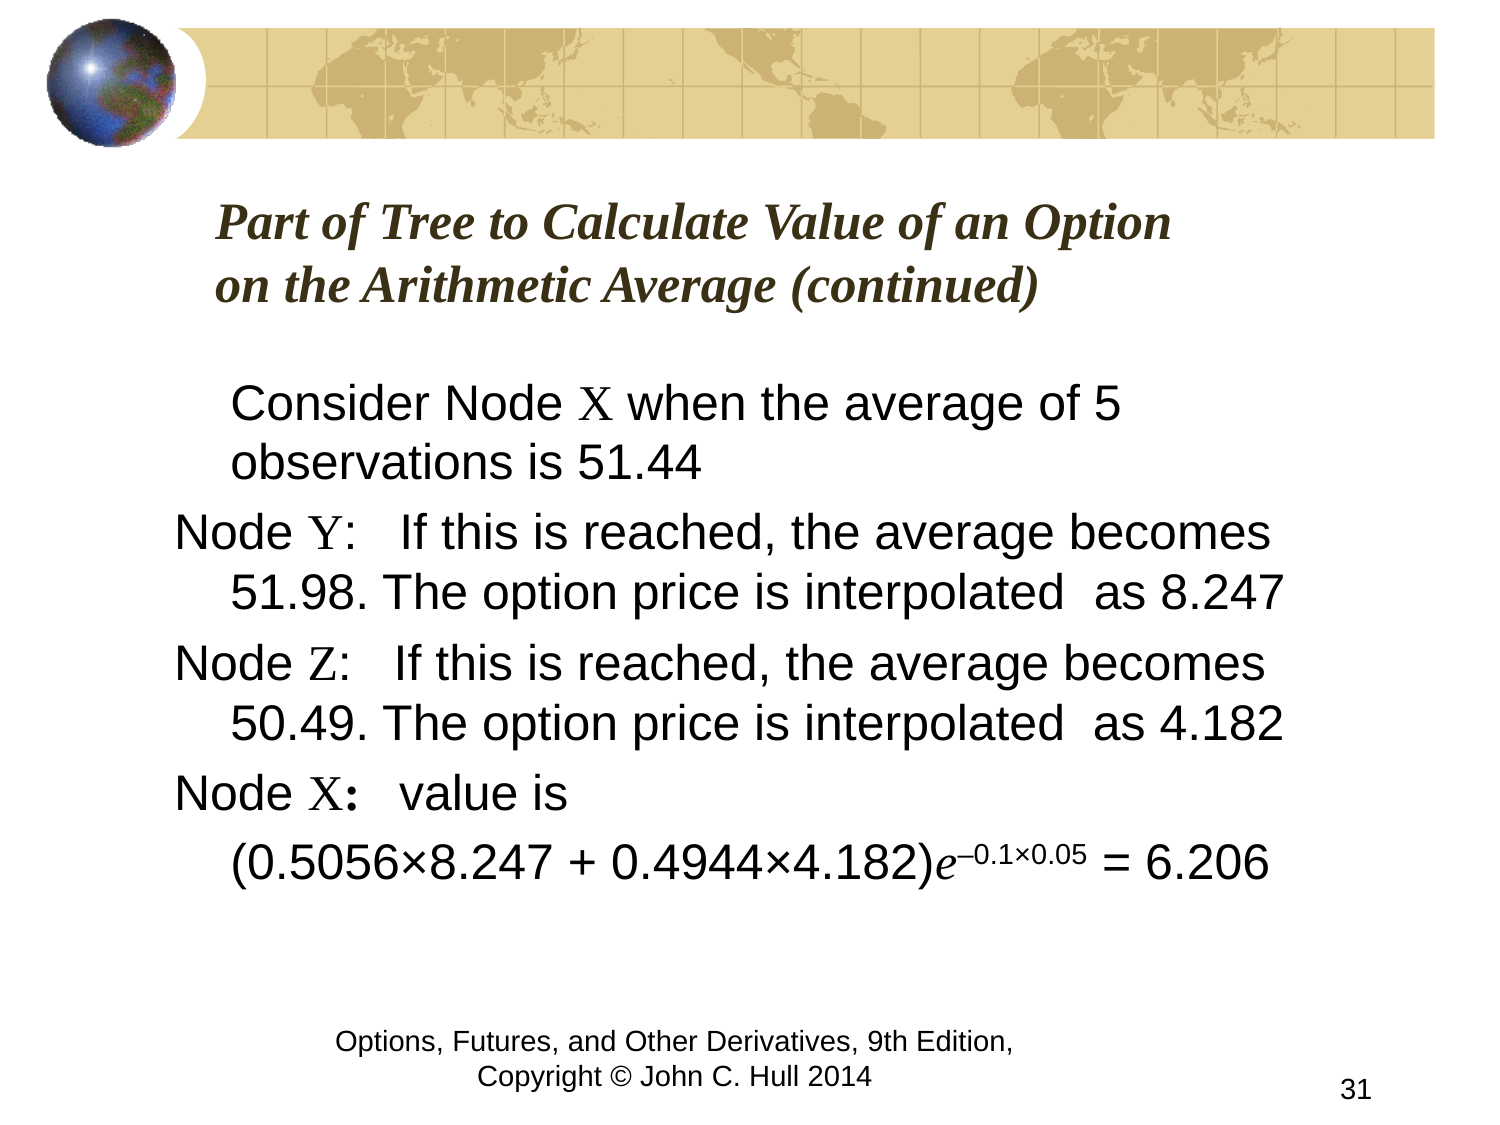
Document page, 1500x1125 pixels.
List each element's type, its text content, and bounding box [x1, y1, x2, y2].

title Part of Tree to Calculate Value of an Option on the Arithmetic Average (continued) [200, 162, 1228, 338]
slide_number 31 [1074, 1037, 1388, 1113]
picture [42, 14, 190, 151]
footer Options, Futures, and Other Derivatives, 9th Edition, Copyright © John C. Hull 2014 [262, 1024, 1088, 1101]
list Consider Node X when the average of 5 observations is 51.44 Node Y: If this is reached, the average becomes 51.98. The option price is interpolated as 8.247 Node Z: If this is reached, the average becomes 50.49. The option price is interpolated as 4.182 Node X: value is (0.5056×8.247 + 0.4944×4.182)e–0.1×0.05 = 6.206 [159, 362, 1373, 1013]
